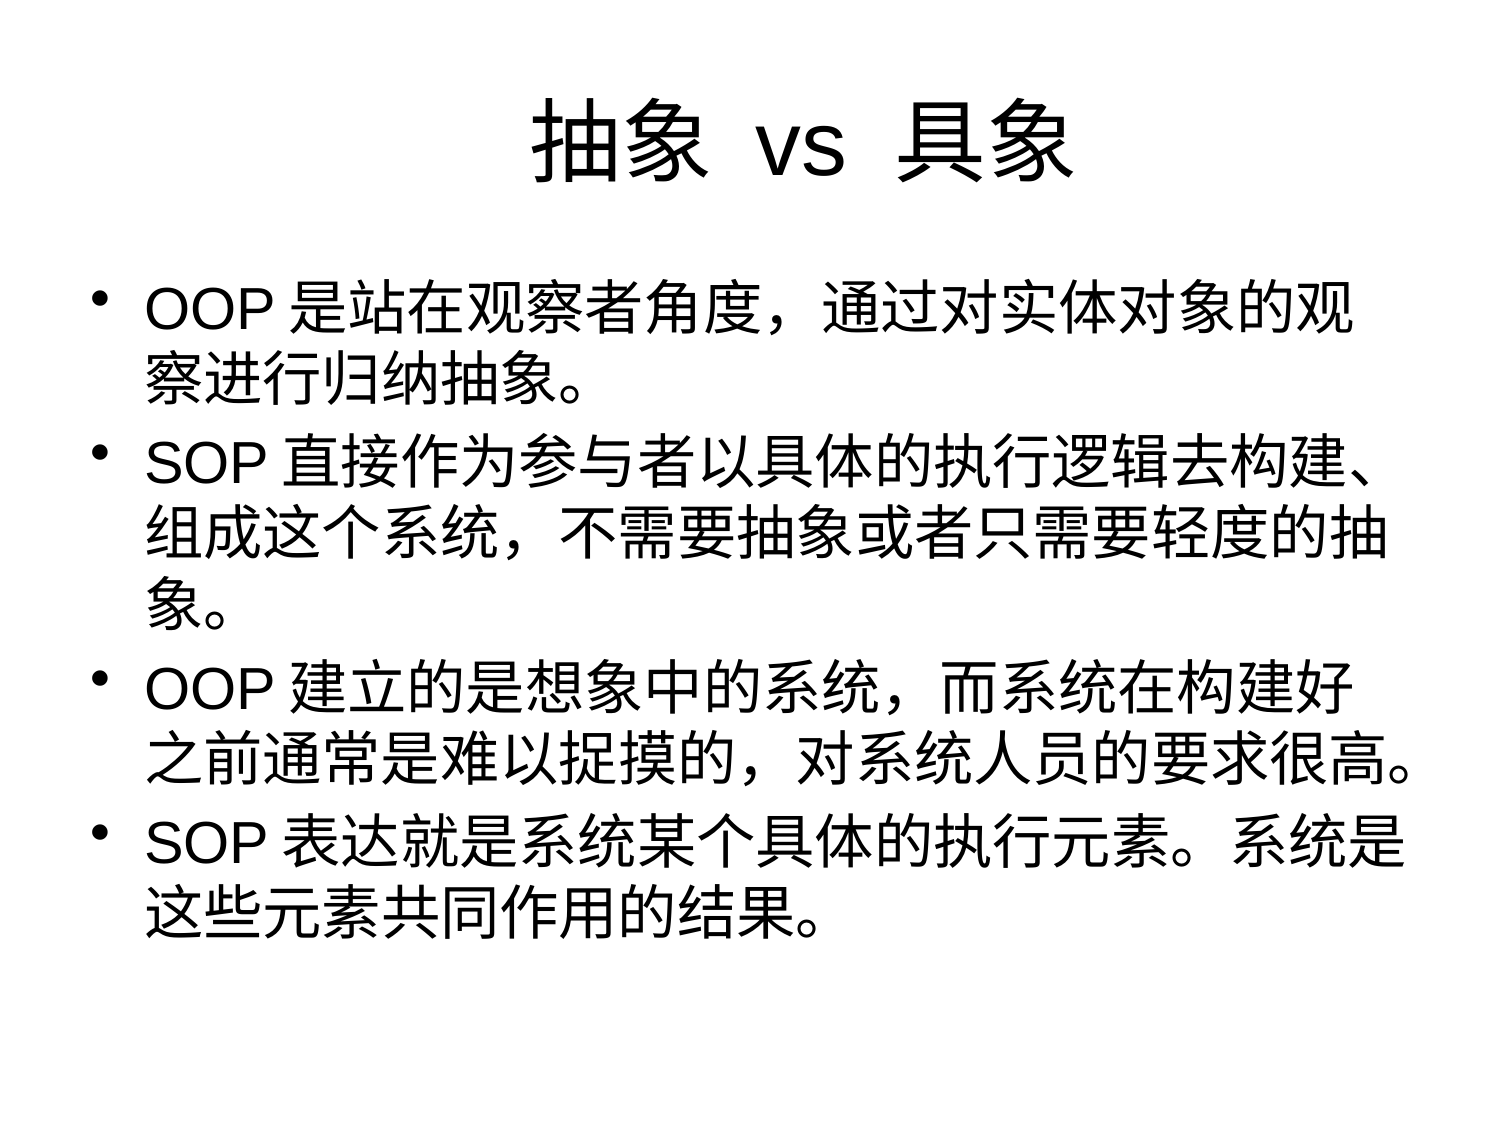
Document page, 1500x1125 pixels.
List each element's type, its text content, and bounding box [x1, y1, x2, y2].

list OOP是站在观察者角度，通过对实体对象的观察进行归纳抽象。 SOP直接作为参与者以具体的执行逻辑去构建、组成这个系统，不需要抽象或者只需要轻度的抽象。 OOP建立的是想象中的系统，而系统在构建好之前通常是难以捉摸的，对系统人员的要求很高。 SOP表达就是系统某个具体的执行元素。系统是这些元素共同作用的结果。 [74, 262, 1426, 1006]
title 抽象 vs 具象 [182, 44, 1426, 233]
